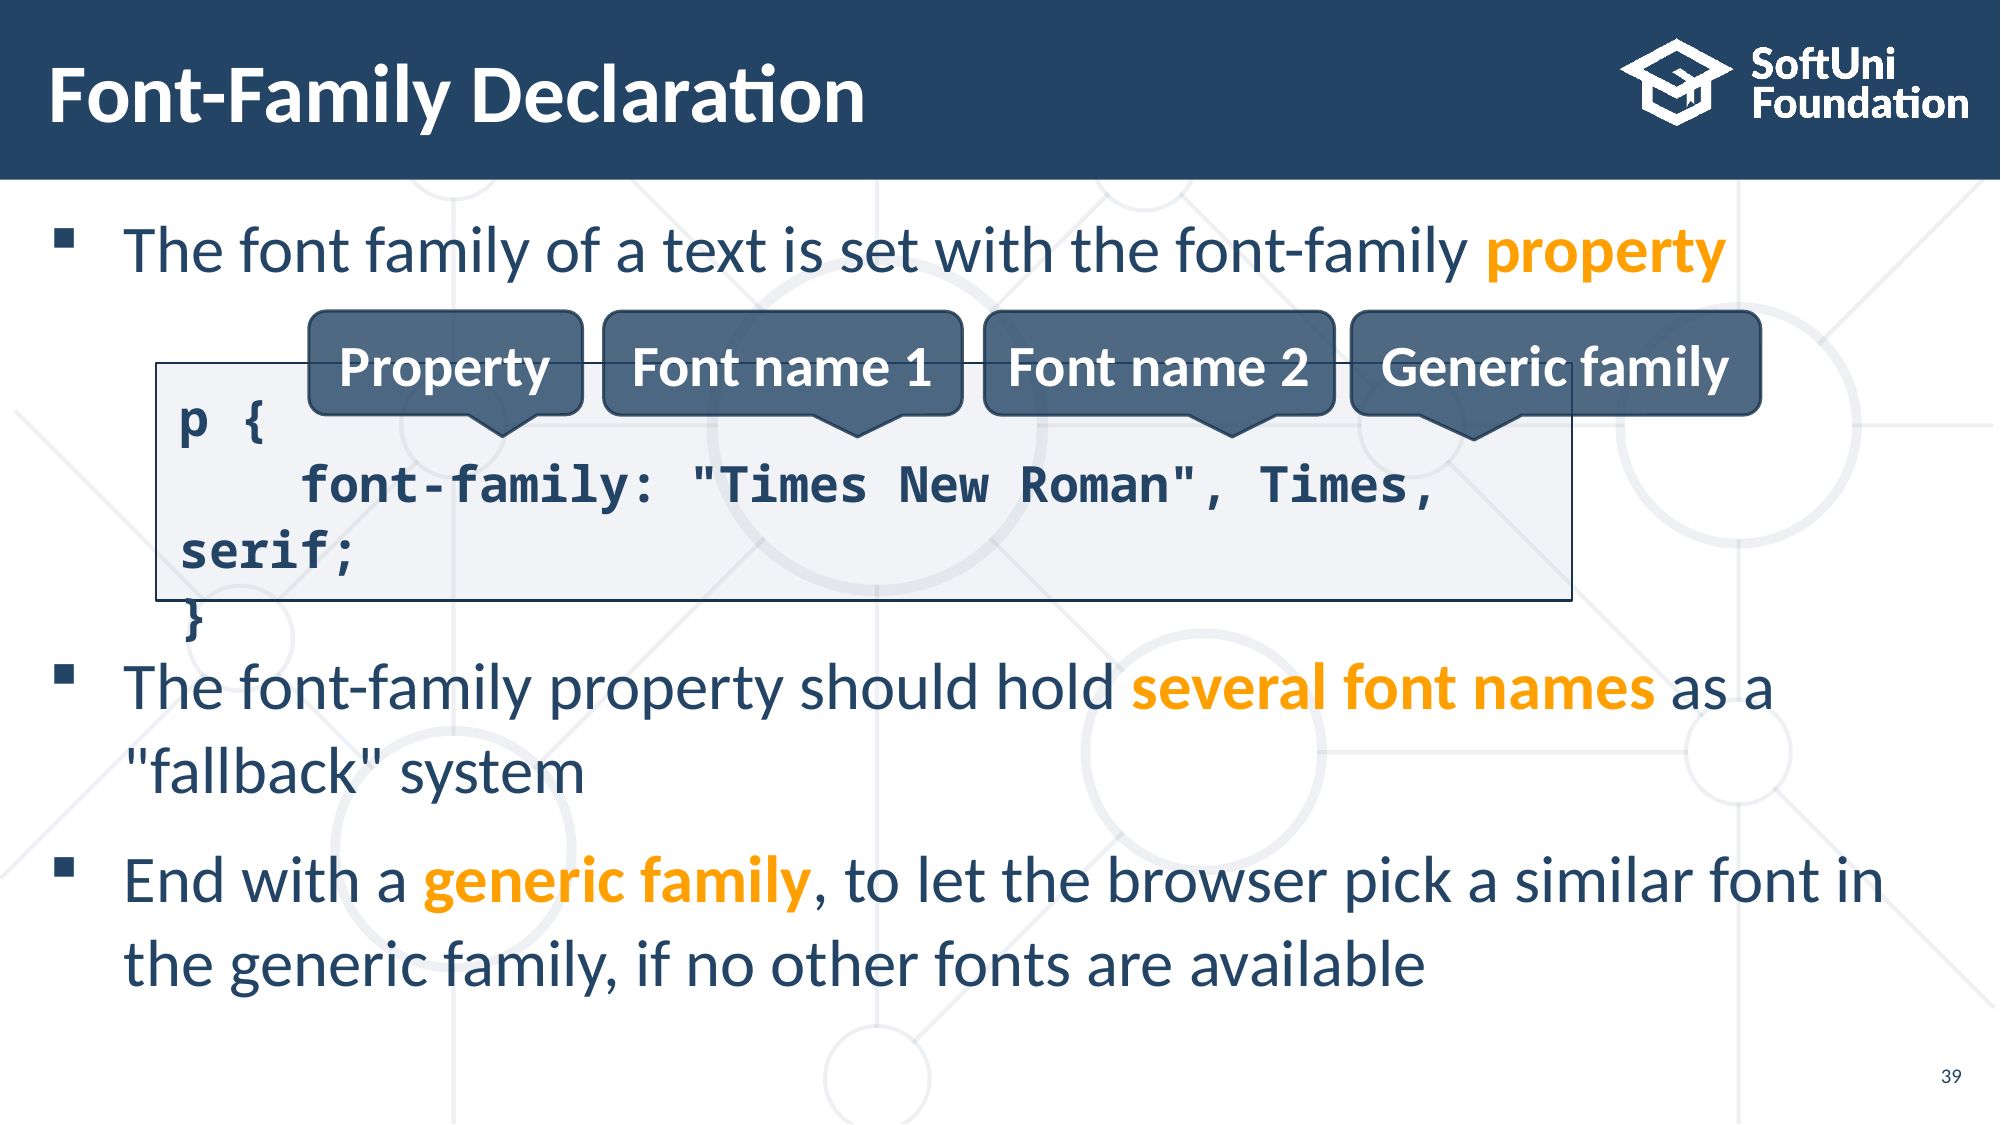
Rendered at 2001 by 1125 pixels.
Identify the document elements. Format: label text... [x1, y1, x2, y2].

text_box Font name 2 [982, 309, 1337, 439]
text_box Font name 1 [601, 309, 965, 439]
title Font-Family Declaration [31, 16, 1591, 162]
text_box Generic family [1349, 309, 1763, 442]
picture [1619, 38, 1968, 126]
list The font family of a text is set with the font-family property The font-family property should hold several font names as a "fallback" system End with a generic family, to let the browser pick a similar font in the generic family, if no other fonts are available [31, 196, 1970, 1050]
text_box Property [306, 308, 585, 439]
slide_number 39 [1897, 1049, 1968, 1101]
text_box p { font-family: "Times New Roman", Times, serif; } [155, 362, 1573, 601]
